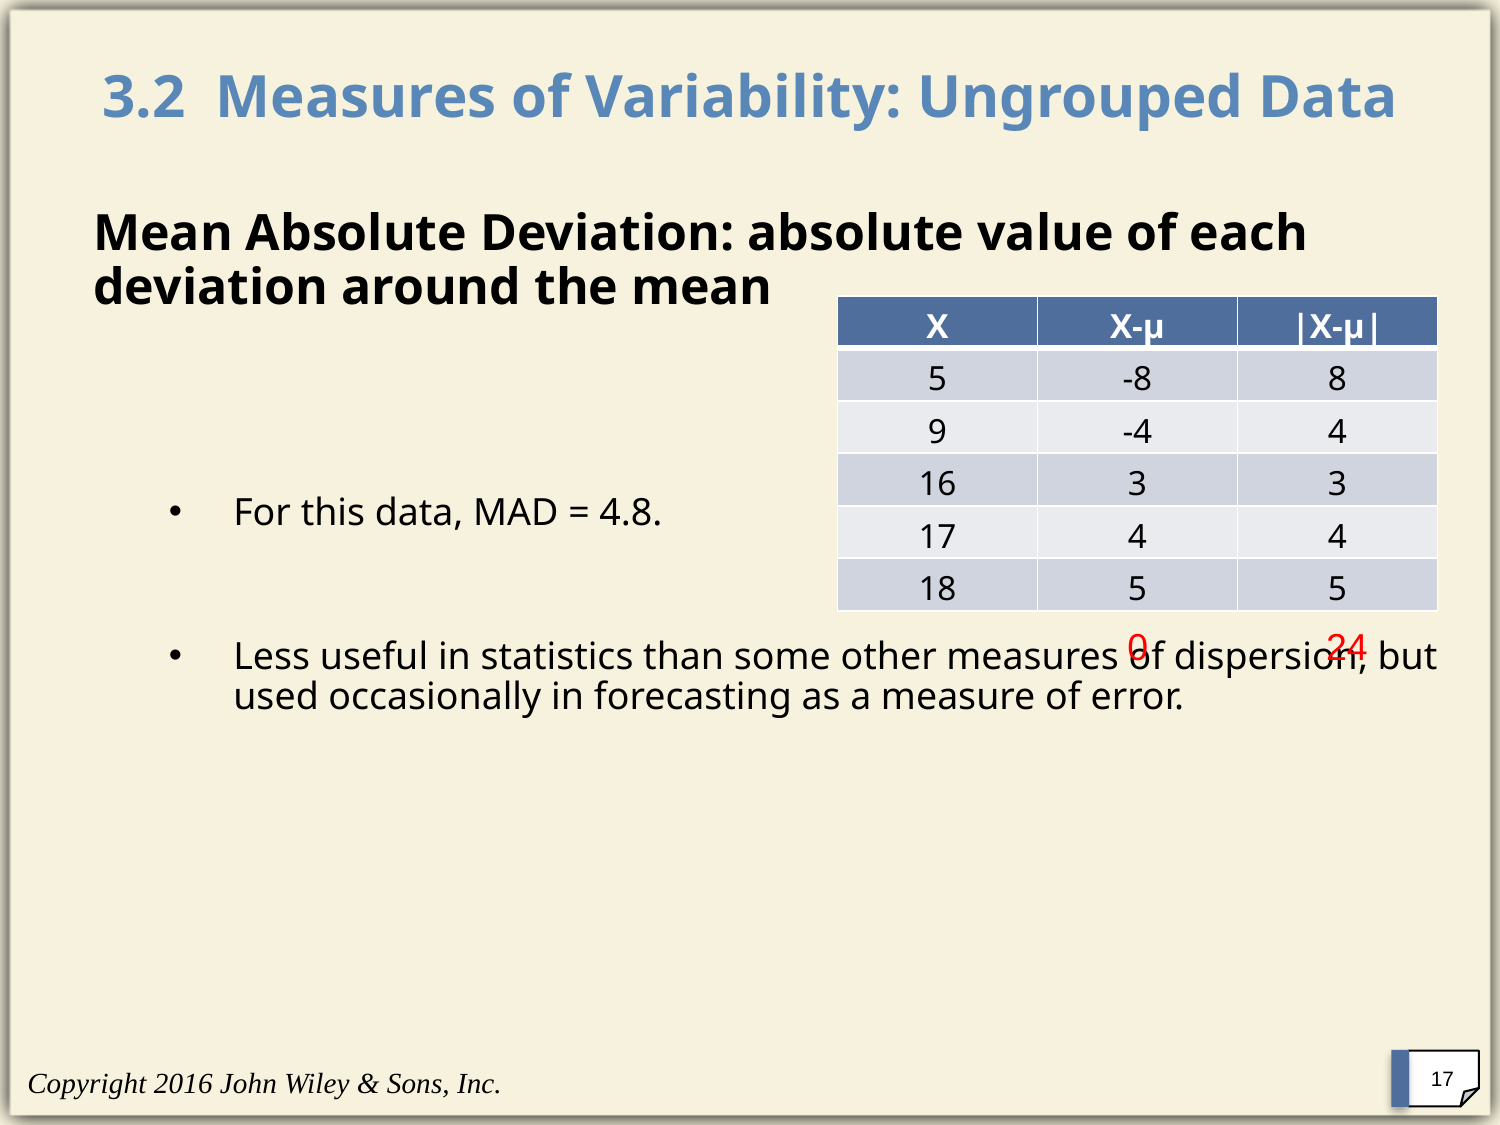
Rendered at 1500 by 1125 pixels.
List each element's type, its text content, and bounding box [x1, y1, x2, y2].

table_cell 18 [838, 559, 1037, 610]
title 3.2 Measures of Variability: Ungrouped Data [31, 66, 1469, 132]
table_cell -8 [1038, 351, 1237, 400]
table_cell 17 [838, 507, 1037, 557]
text_box 0 24 [1112, 615, 1384, 676]
table_cell -4 [1038, 402, 1237, 452]
table_cell 3 [1038, 454, 1237, 505]
table_header X [838, 297, 1037, 345]
table_cell 5 [1038, 559, 1237, 610]
table_cell 3 [1238, 454, 1437, 505]
table_cell 5 [838, 351, 1037, 400]
table_header |X-μ| [1238, 297, 1437, 345]
table_cell 4 [1238, 402, 1437, 452]
table_header X-μ [1038, 297, 1237, 345]
table_cell 16 [838, 454, 1037, 505]
table_cell 9 [838, 402, 1037, 452]
table_cell 5 [1238, 559, 1437, 610]
table_cell 4 [1238, 507, 1437, 557]
table_cell 8 [1238, 351, 1437, 400]
table_cell 4 [1038, 507, 1237, 557]
